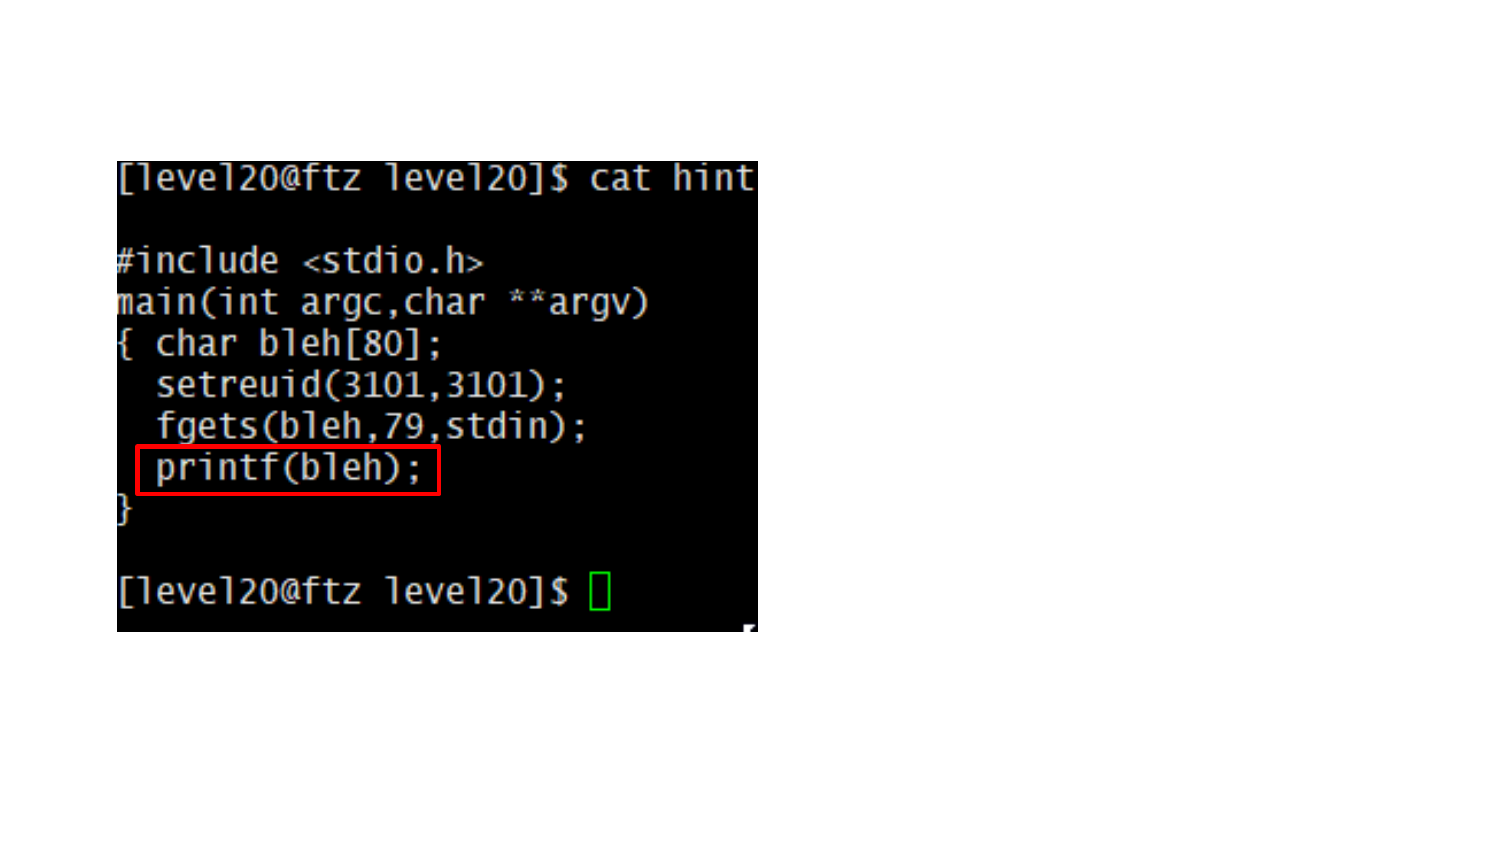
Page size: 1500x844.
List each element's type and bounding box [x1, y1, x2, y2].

picture [117, 160, 758, 632]
